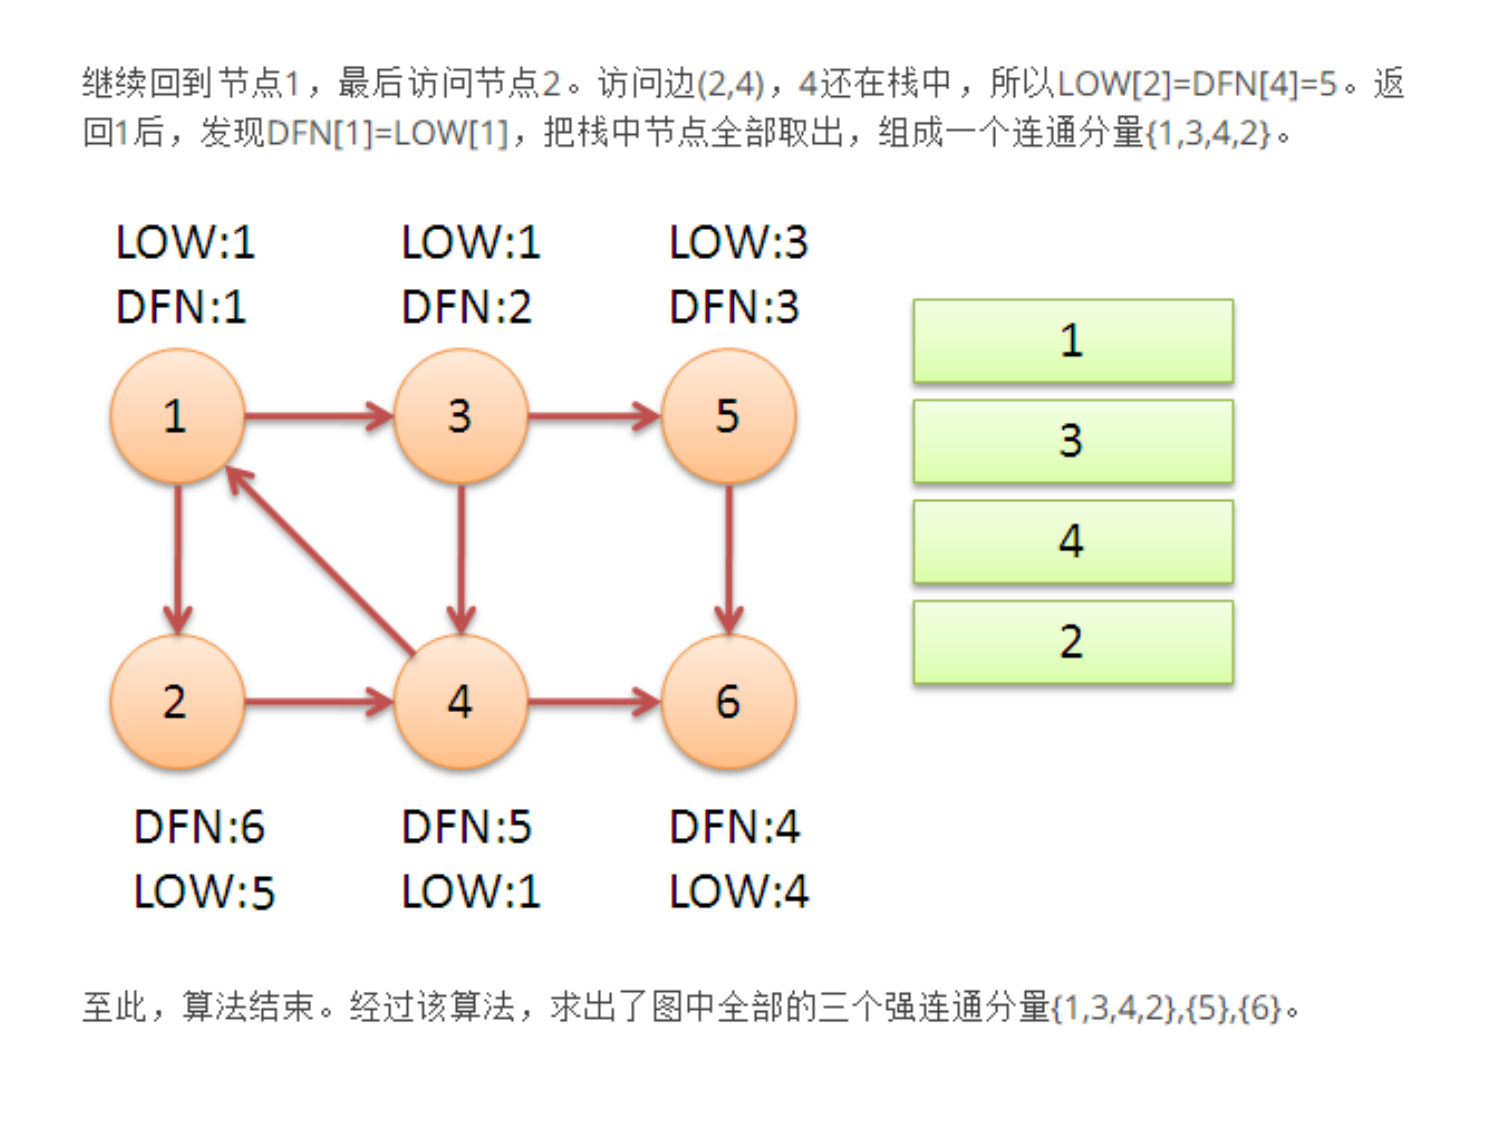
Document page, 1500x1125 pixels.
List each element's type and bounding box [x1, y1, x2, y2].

list [50, 47, 1450, 1041]
